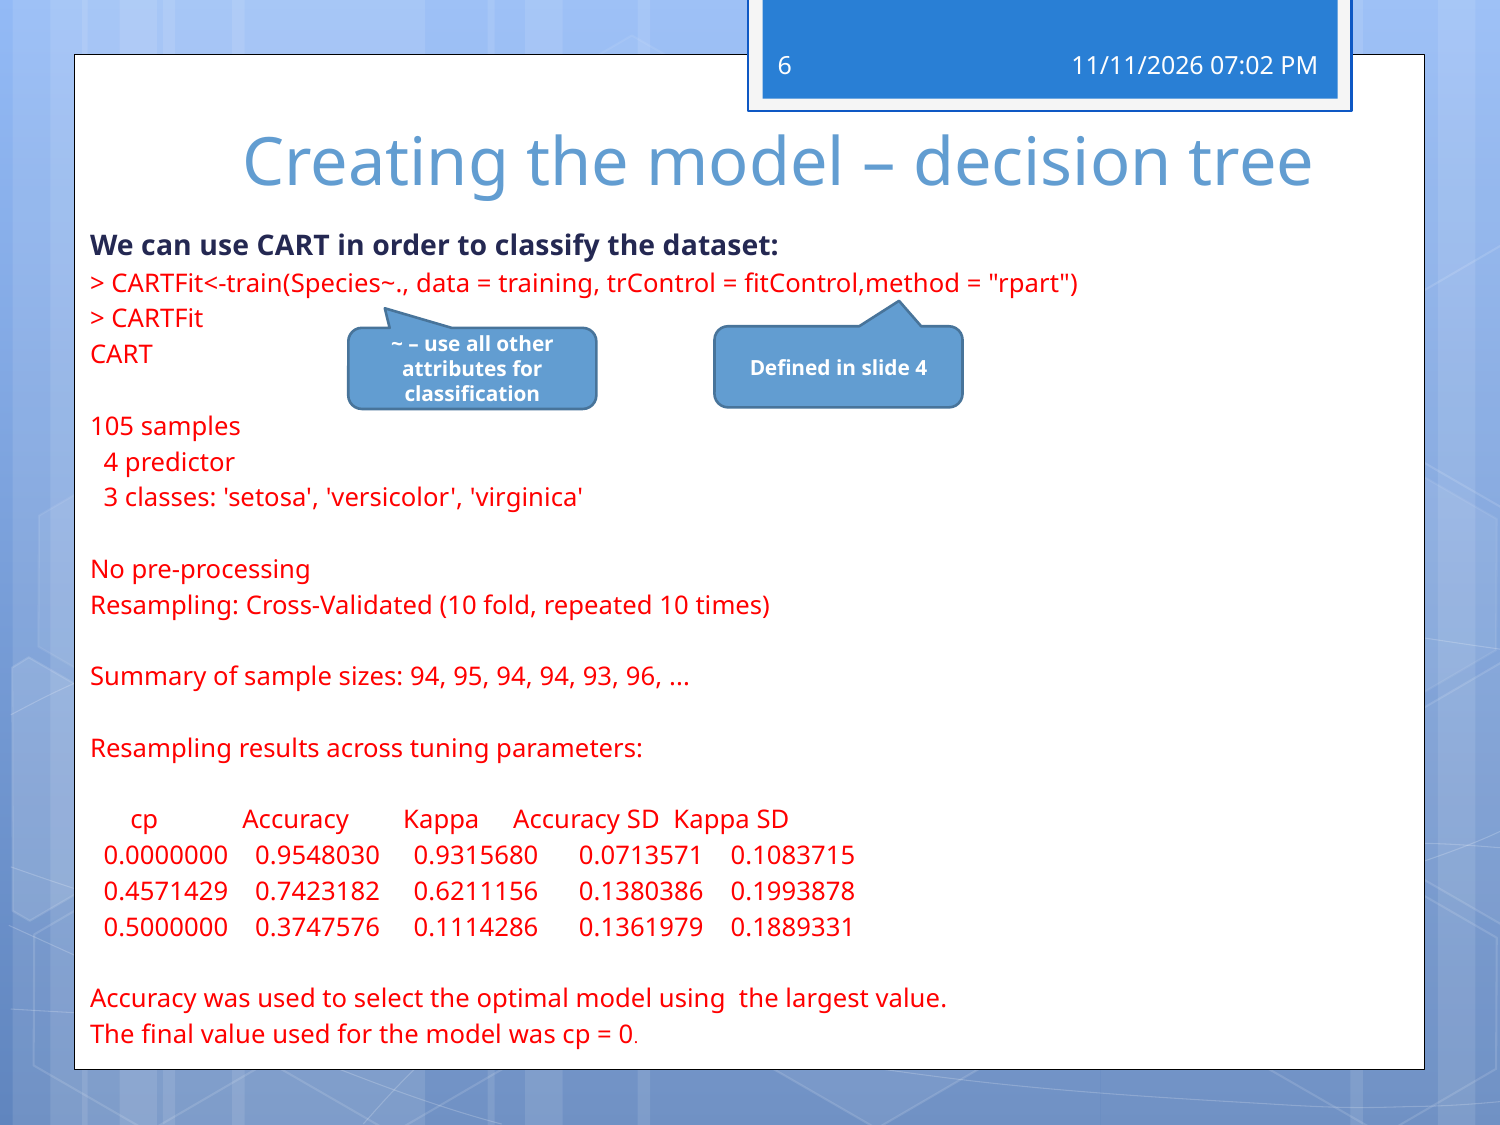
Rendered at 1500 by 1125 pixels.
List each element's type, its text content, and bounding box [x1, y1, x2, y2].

slide_number 6 [762, 36, 982, 97]
slide_number 19 פברואר 18 [983, 36, 1334, 97]
text_box ~ – use all other attributes for classification [346, 307, 598, 411]
text_box Defined in slide 4 [713, 299, 964, 409]
title Creating the model – decision tree [147, 19, 1377, 207]
list We can use CART in order to classify the dataset: > CARTFit<-train(Species~., data = training, trControl = fitControl,method = "rpart") > CARTFit CART 105 samples 4 predictor 3 classes: 'setosa', 'versicolor', 'virginica' No pre-processing Resampling: Cross-Validated (10 fold, repeated 10 times) Summary of sample sizes: 94, 95, 94, 94, 93, 96, ... Resampling results across tuning parameters: cp Accuracy Kappa Accuracy SD Kappa SD 0.0000000 0.9548030 0.9315680 0.0713571 0.1083715 0.4571429 0.7423182 0.6211156 0.1380386 0.1993878 0.5000000 0.3747576 0.1114286 0.1361979 0.1889331 Accuracy was used to select the optimal model using the largest value. The final value used for the model was cp = 0. [75, 219, 1425, 1094]
